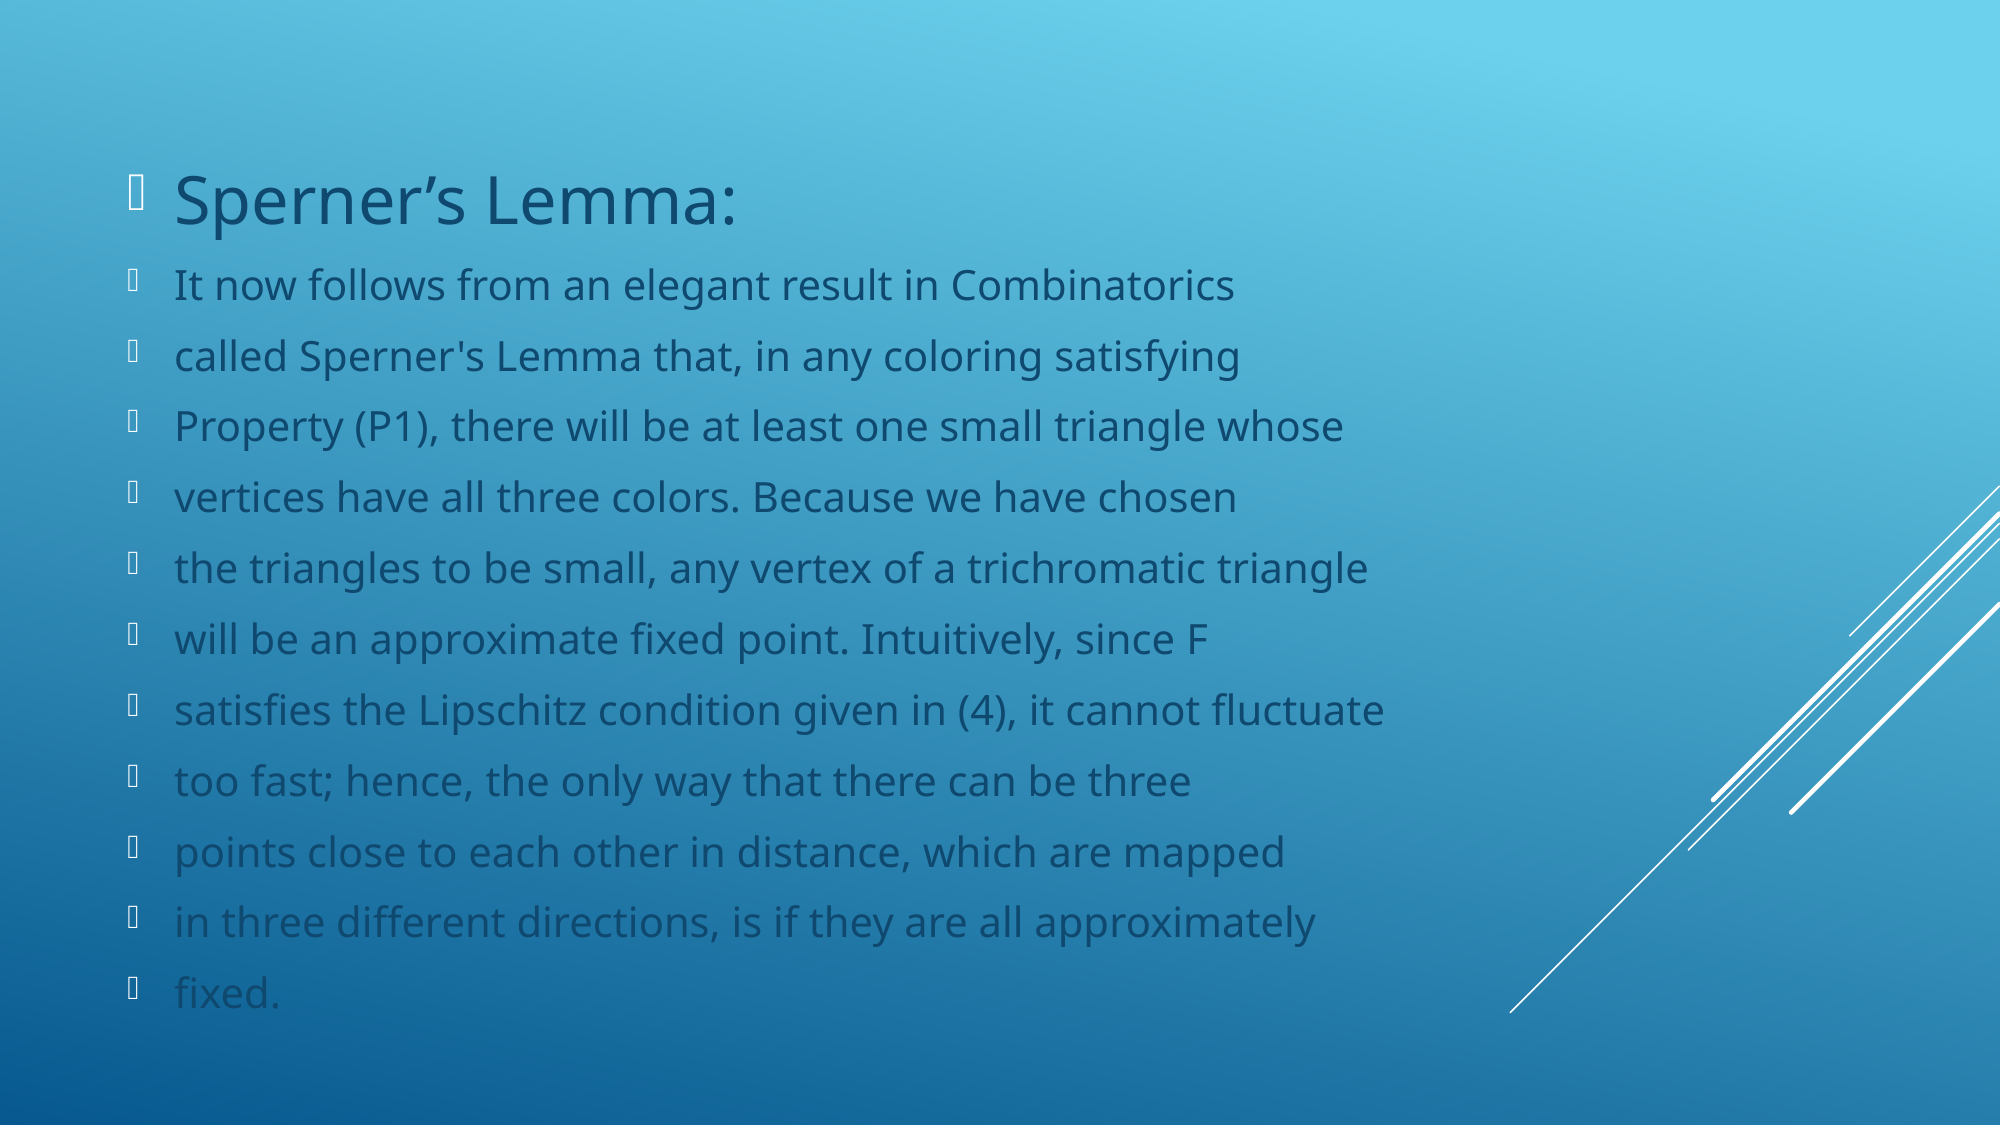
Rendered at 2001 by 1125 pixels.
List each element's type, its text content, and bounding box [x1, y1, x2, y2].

list Sperner’s Lemma: It now follows from an elegant result in Combinatorics called Sperner's Lemma that, in any coloring satisfying Property (P1), there will be at least one small triangle whose vertices have all three colors. Because we have chosen the triangles to be small, any vertex of a trichromatic triangle will be an approximate fixed point. Intuitively, since F satisfies the Lipschitz condition given in (4), it cannot fluctuate too fast; hence, the only way that there can be three points close to each other in distance, which are mapped in three different directions, is if they are all approximately fixed. [112, 112, 1946, 1063]
